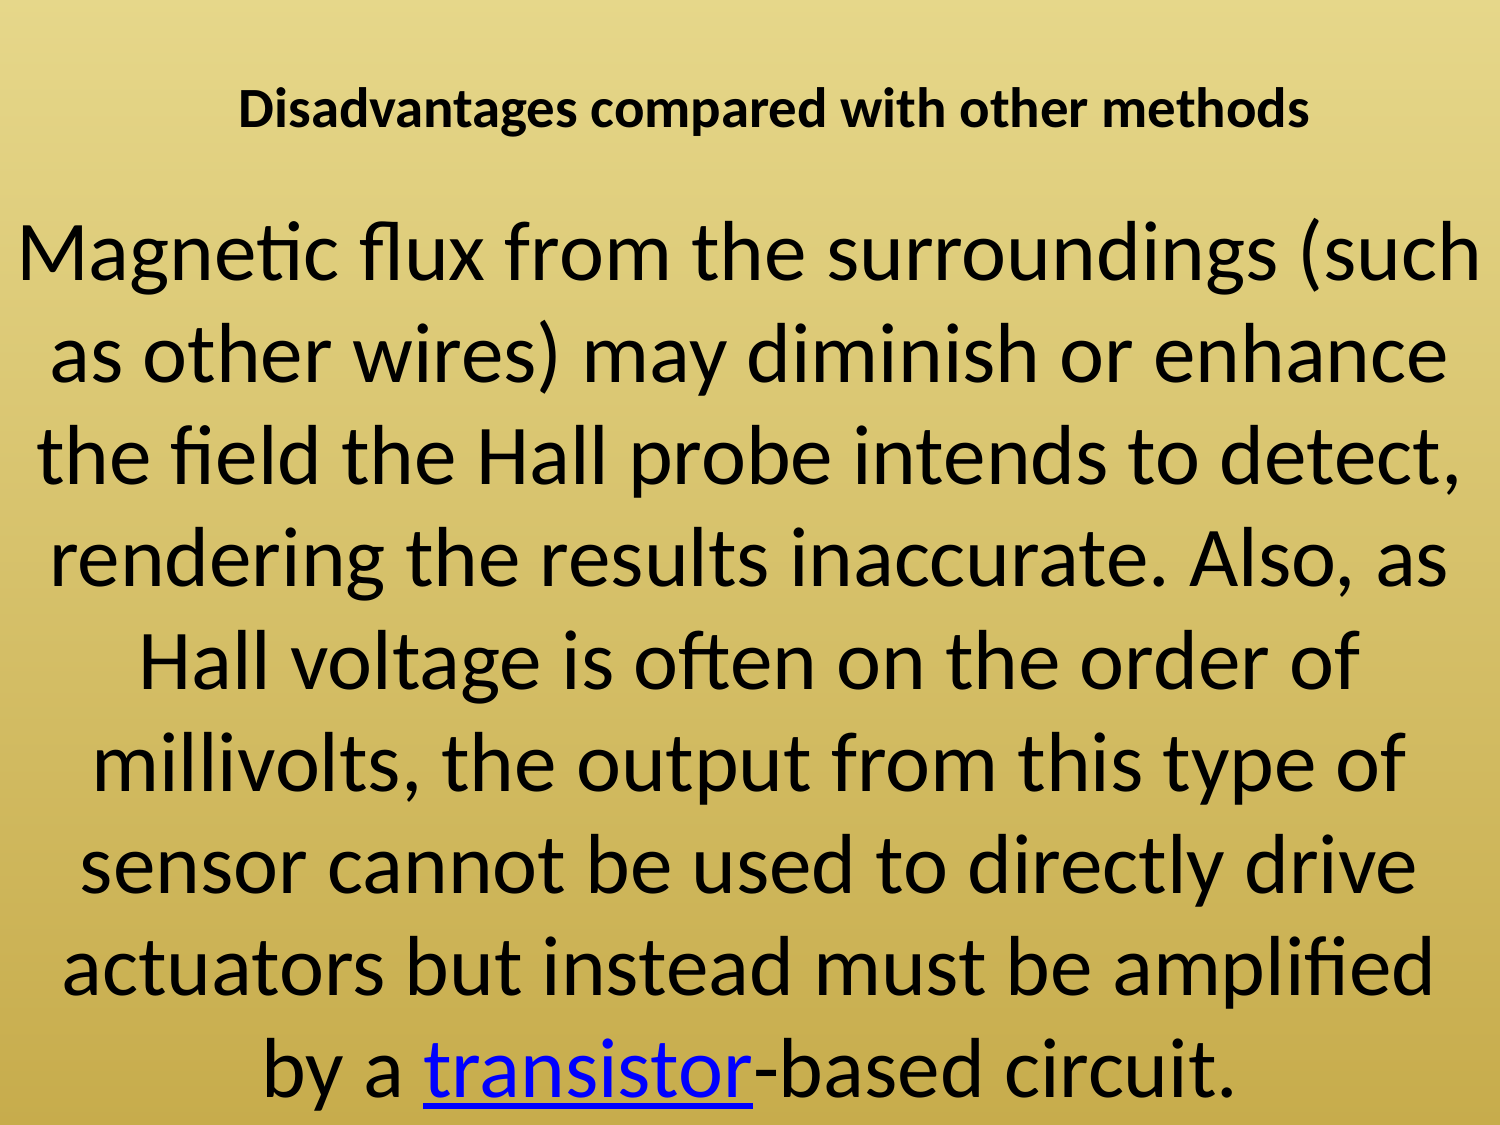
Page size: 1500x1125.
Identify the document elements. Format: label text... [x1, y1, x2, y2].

title Disadvantages compared with other methods [137, 62, 1413, 187]
subtitle Magnetic flux from the surroundings (such as other wires) may diminish or enhance the field the Hall probe intends to detect, rendering the results inaccurate. Also, as Hall voltage is often on the order of millivolts, the output from this type of sensor cannot be used to directly drive actuators but instead must be amplified by a transistor-based circuit. [0, 187, 1500, 1125]
